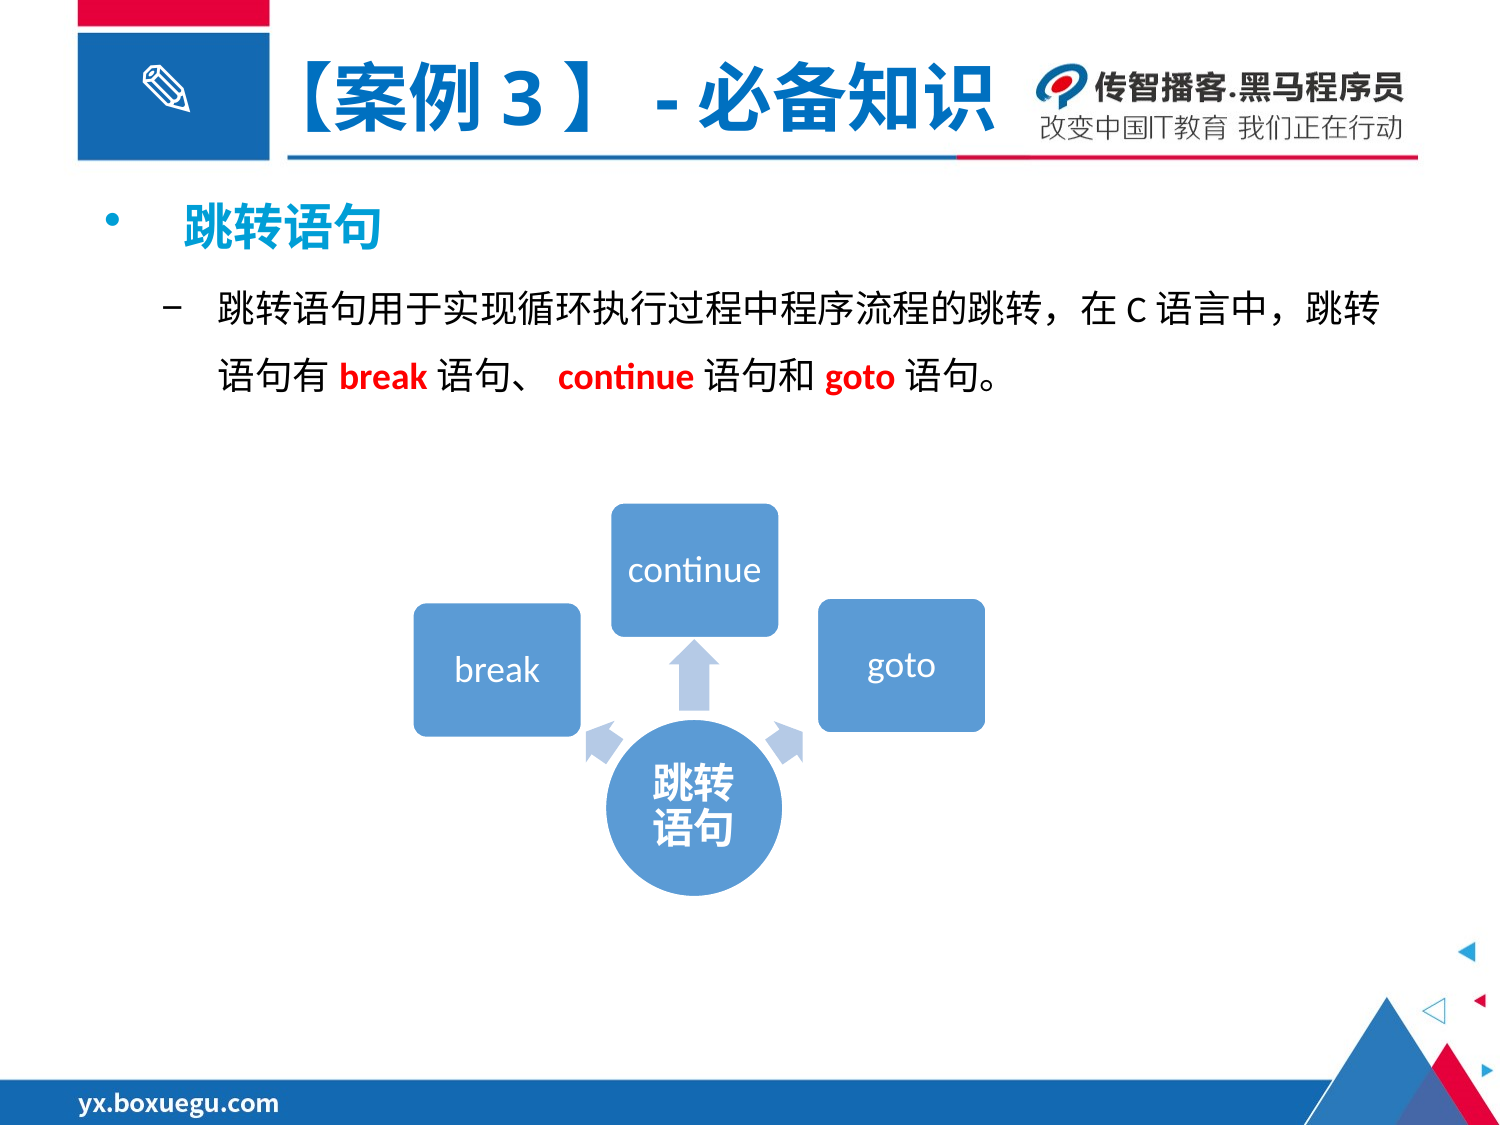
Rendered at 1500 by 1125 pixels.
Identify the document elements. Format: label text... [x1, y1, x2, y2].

text_box continue [609, 501, 781, 639]
text_box break [411, 601, 583, 739]
text_box 跳转语句 [89, 157, 399, 263]
text_box [668, 639, 720, 711]
text_box [585, 720, 624, 765]
text_box 跳转语句 [604, 717, 785, 898]
text_box [765, 721, 803, 765]
picture [0, 1, 1500, 1125]
text_box 【案例3】-必备知识 [243, 32, 1089, 158]
text_box goto [816, 596, 988, 735]
text_box 跳转语句用于实现循环执行过程中程序流程的跳转，在C语言中，跳转语句有break语句、continue语句和goto语句。 [146, 255, 1415, 405]
